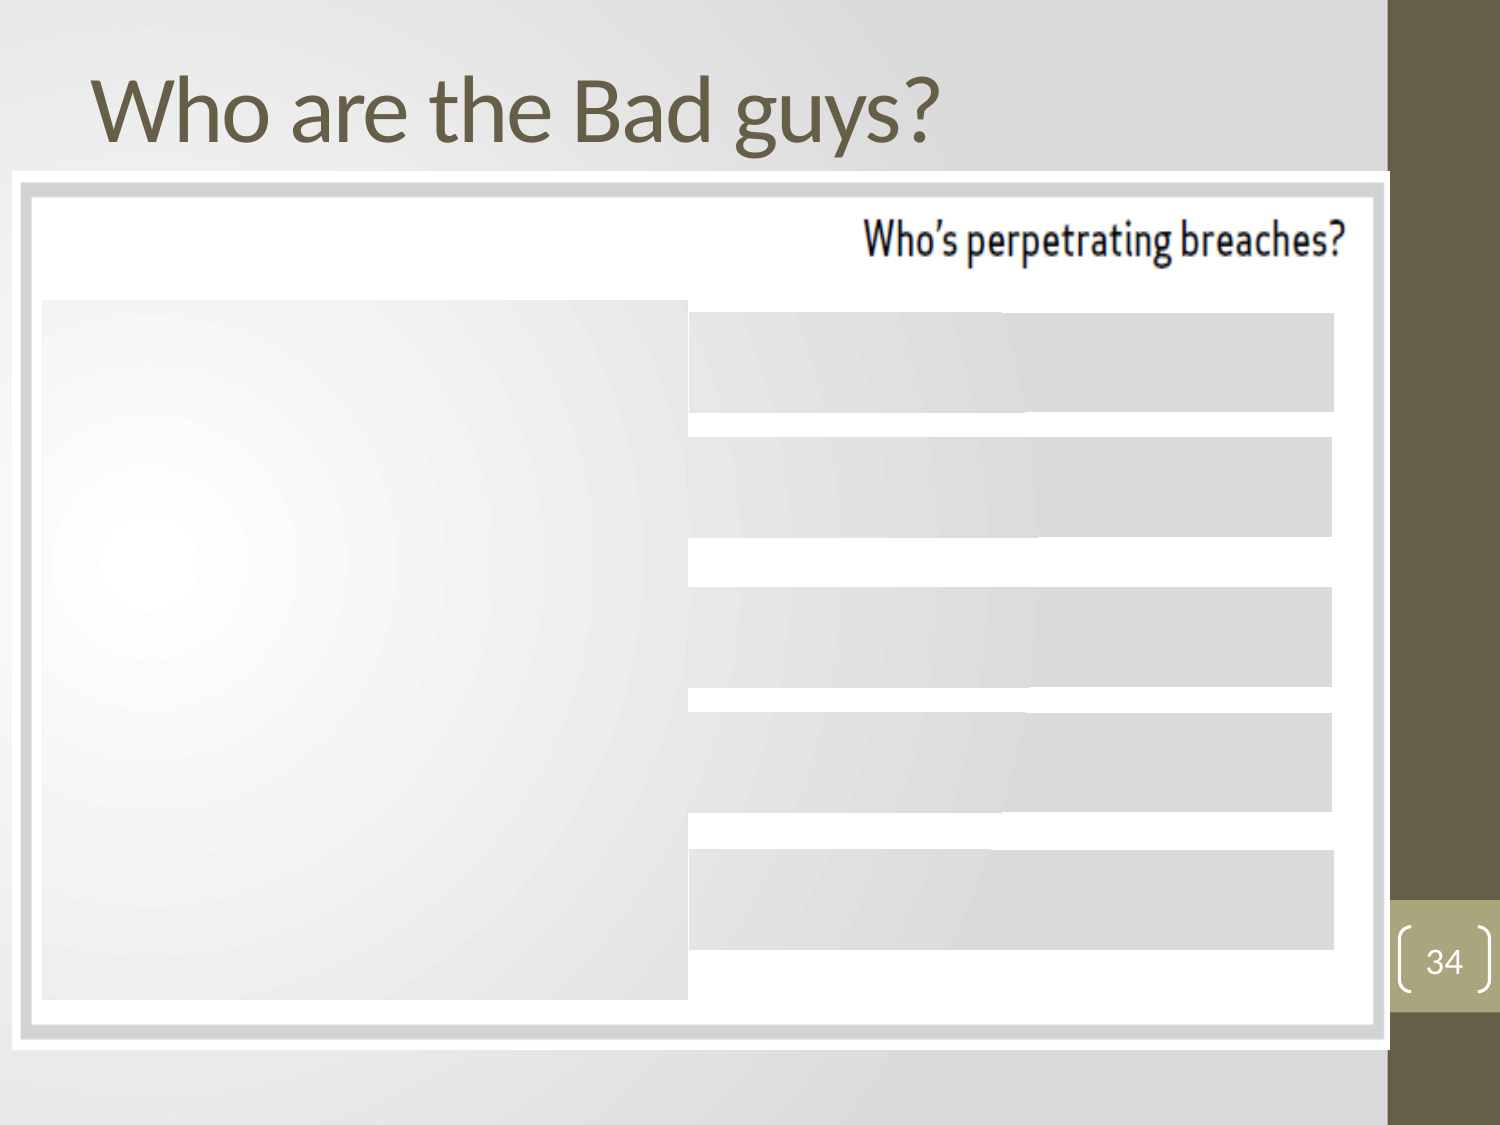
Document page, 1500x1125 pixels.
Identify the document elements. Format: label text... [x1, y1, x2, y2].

picture [11, 171, 1390, 1051]
title Who are the Bad guys? [75, 45, 1325, 163]
slide_number 34 [1400, 925, 1492, 994]
